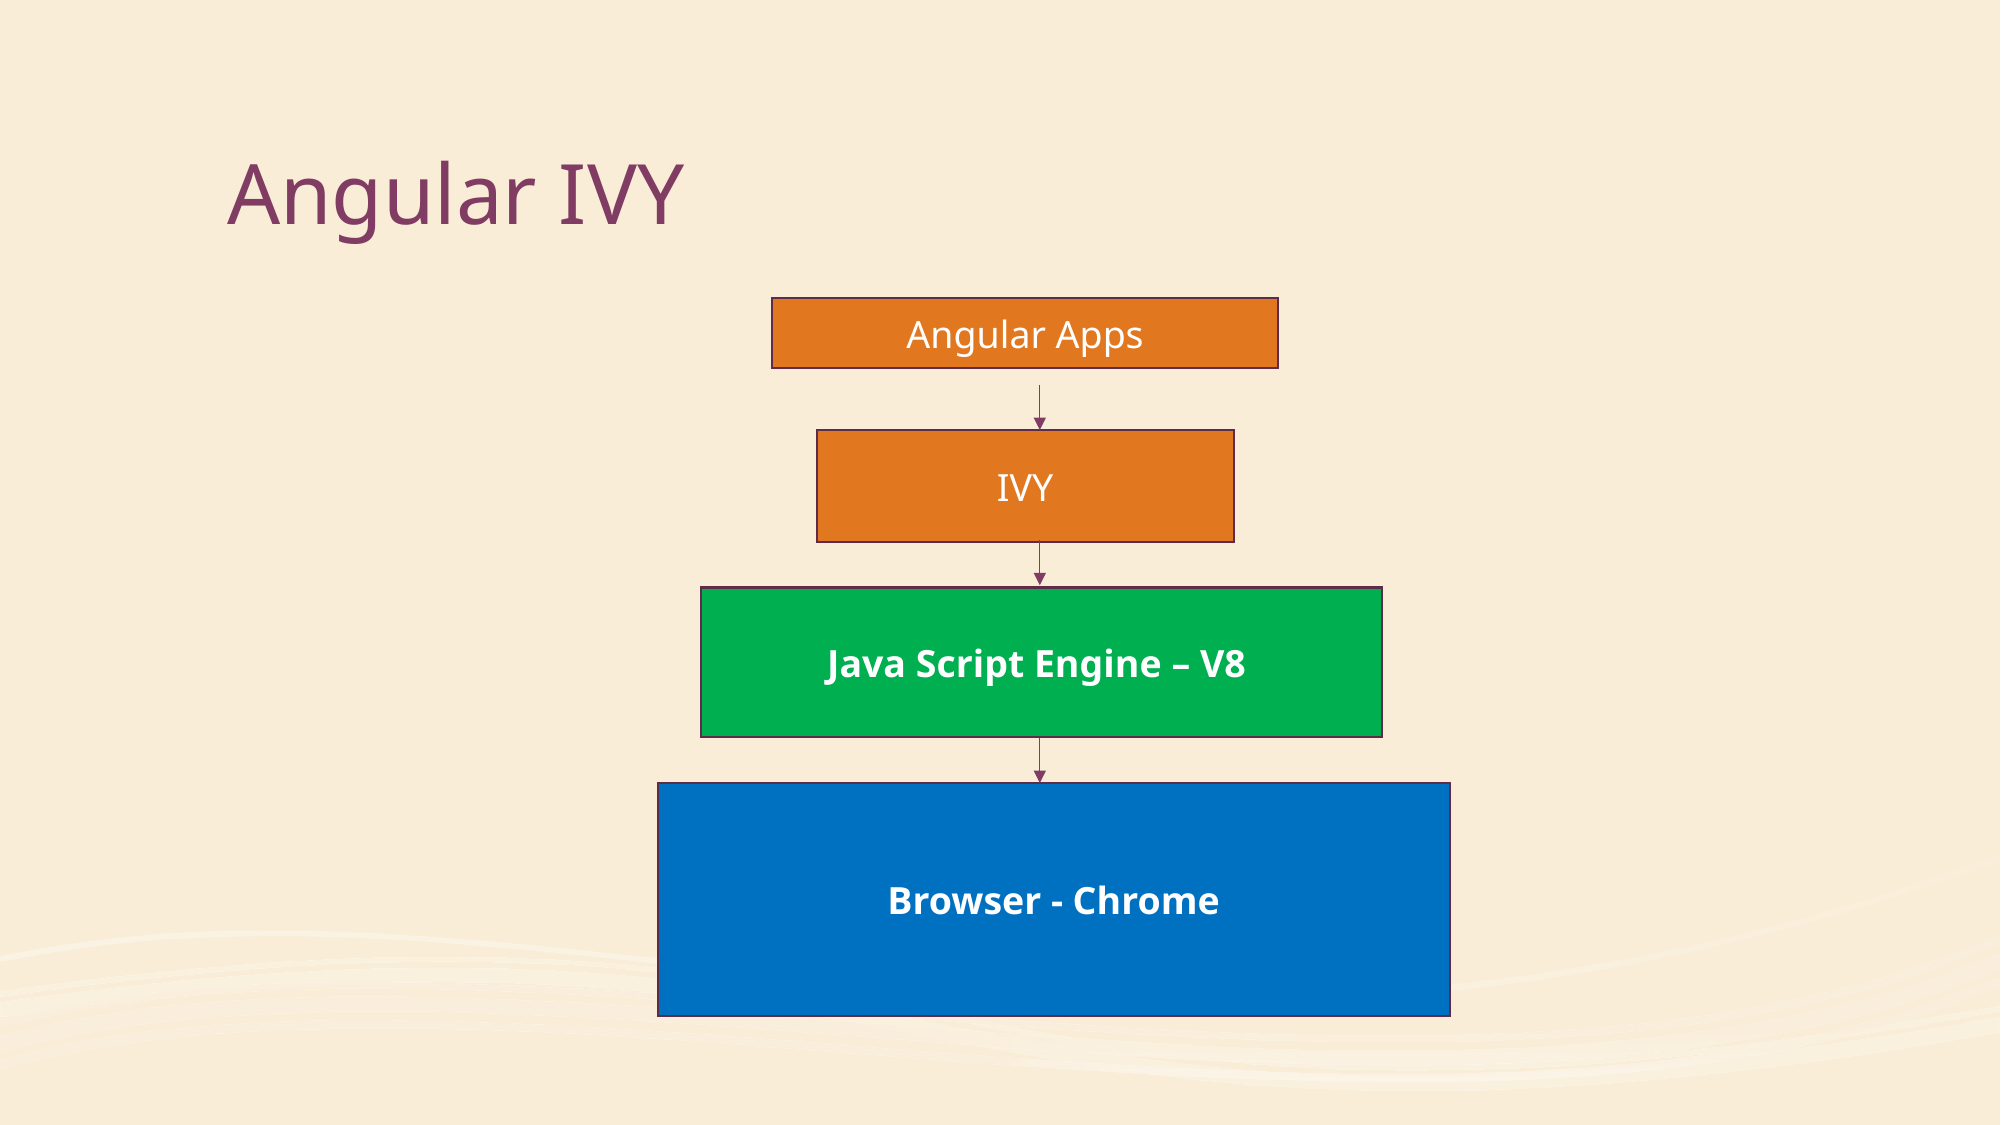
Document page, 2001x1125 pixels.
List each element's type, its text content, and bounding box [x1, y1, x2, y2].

text_box Angular Apps [771, 297, 1279, 369]
text_box Browser - Chrome [657, 782, 1451, 1017]
title Angular IVY [212, 50, 1788, 250]
text_box Java Script Engine – V8 [700, 586, 1383, 738]
text_box IVY [816, 429, 1235, 543]
